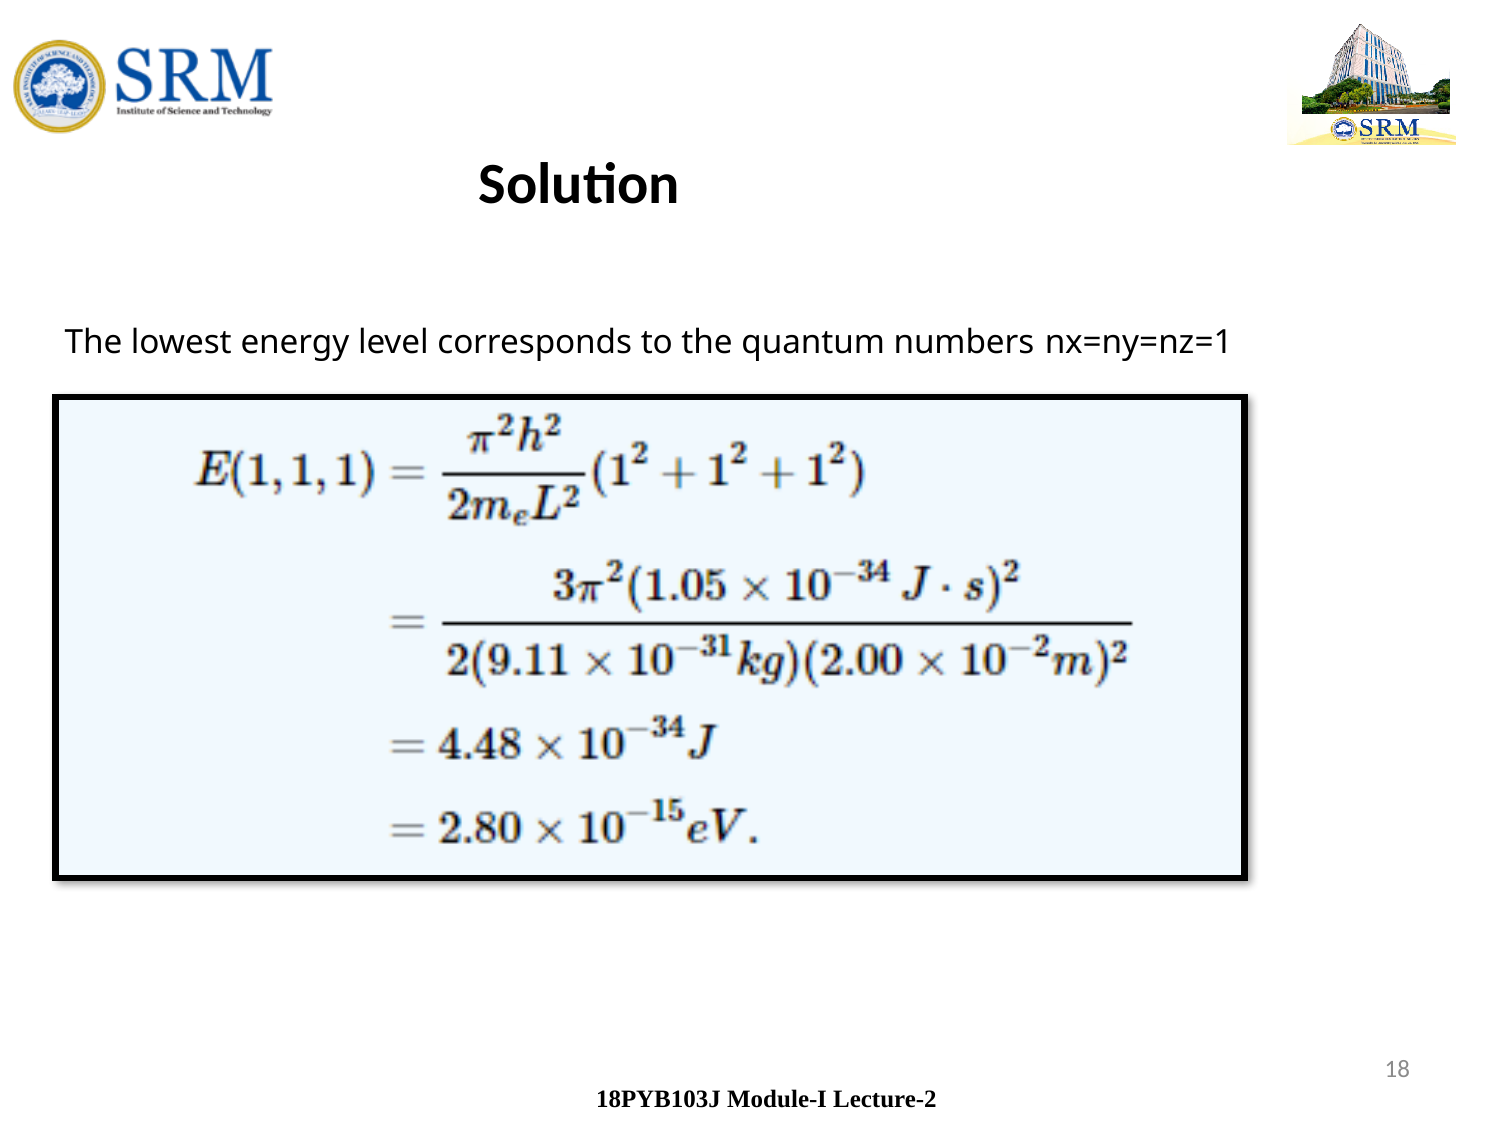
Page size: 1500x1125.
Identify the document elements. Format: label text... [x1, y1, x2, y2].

text_box The lowest energy level corresponds to the quantum numbers nx=ny=nz=1 [49, 313, 1248, 413]
text_box Solution [464, 137, 695, 223]
picture [12, 12, 274, 163]
picture [58, 399, 1242, 876]
picture [1287, 24, 1457, 145]
slide_number 18 [1074, 1037, 1425, 1098]
text_box 18PYB103J Module-I Lecture-2 [449, 1074, 1050, 1120]
